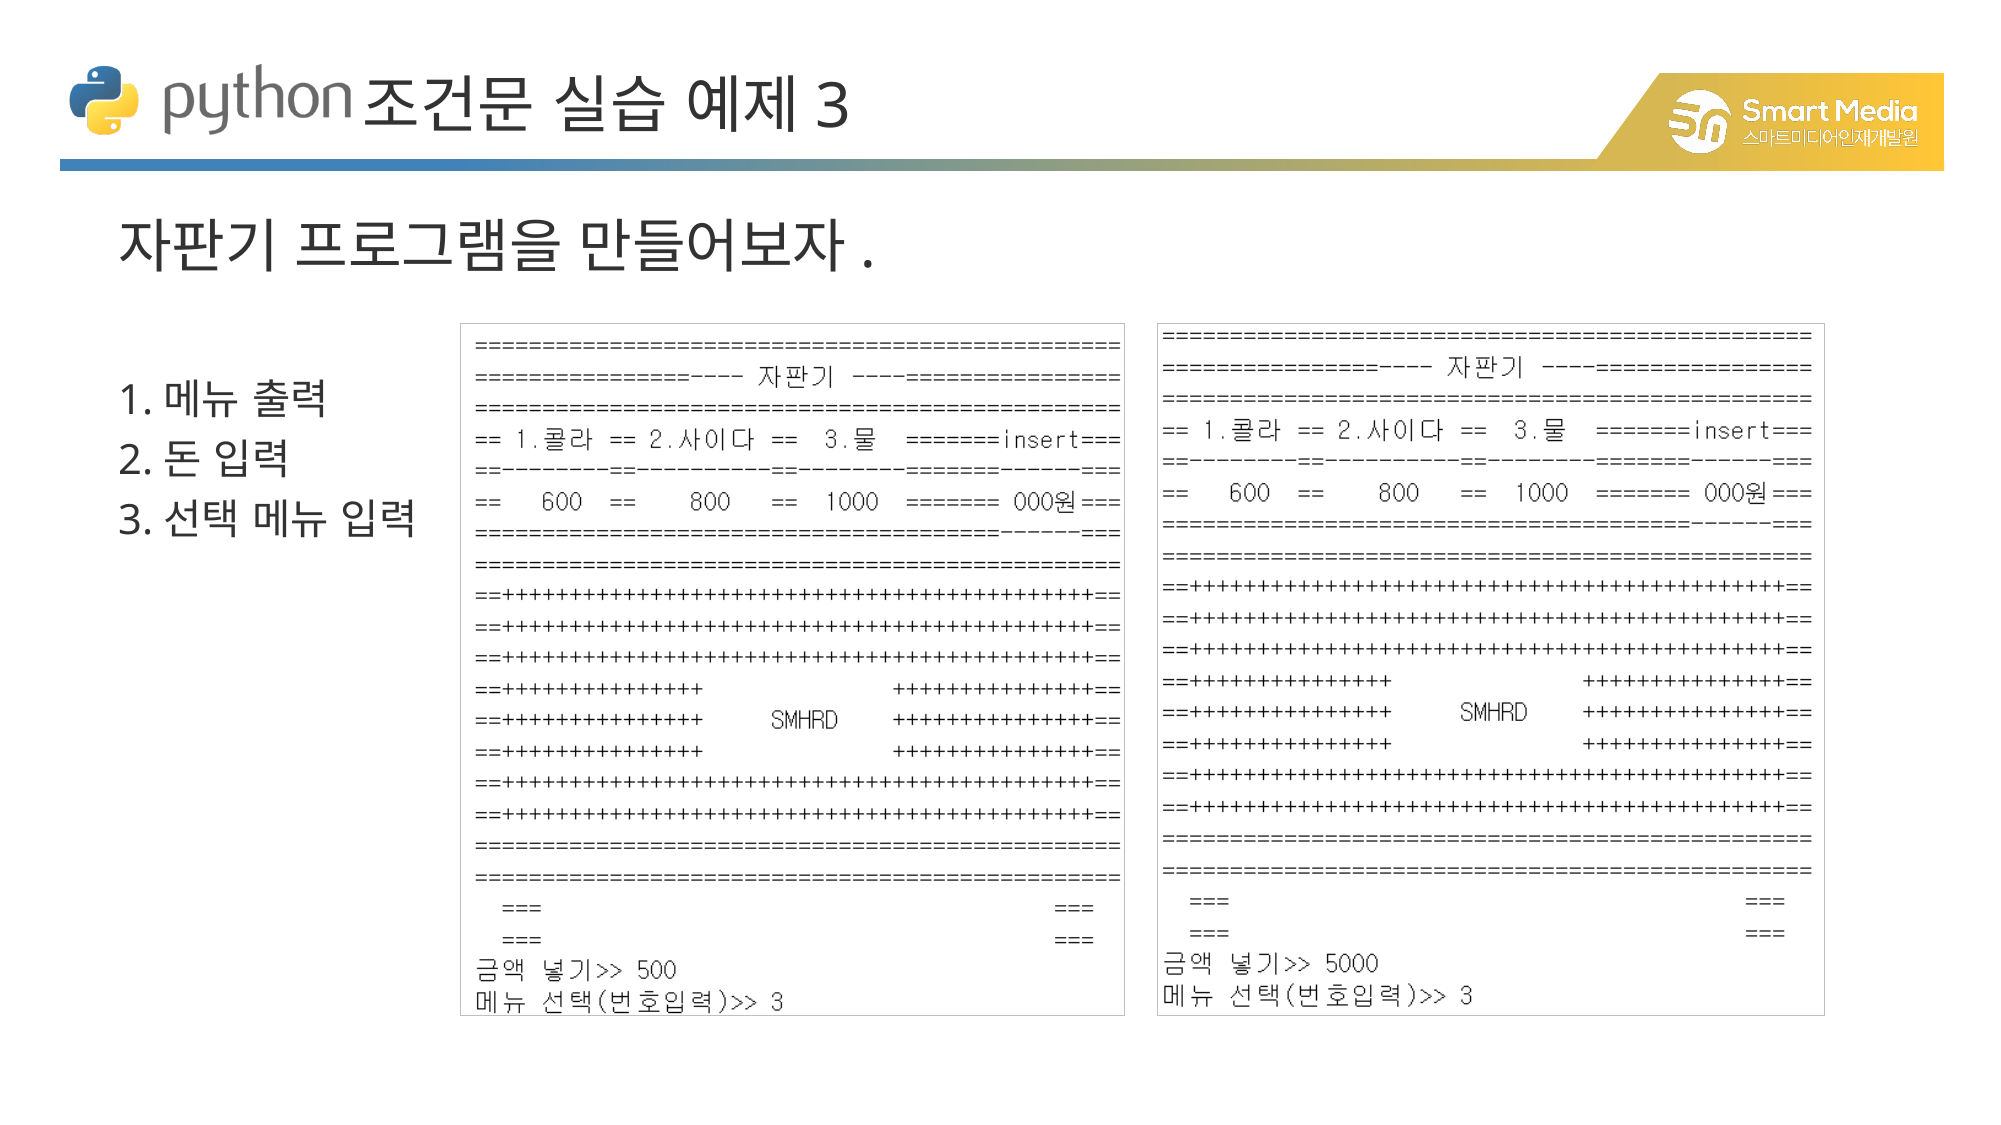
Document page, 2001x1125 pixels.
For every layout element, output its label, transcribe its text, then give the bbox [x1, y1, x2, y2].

picture [1658, 83, 1932, 160]
picture [1157, 323, 1825, 1016]
picture [60, 55, 363, 147]
text_box 자판기 프로그램을 만들어보자. 1.메뉴 출력 2.돈 입력 3.선택 메뉴 입력 [103, 187, 986, 551]
text_box 조건문 실습 예제3 [347, 57, 866, 148]
picture [460, 323, 1125, 1016]
